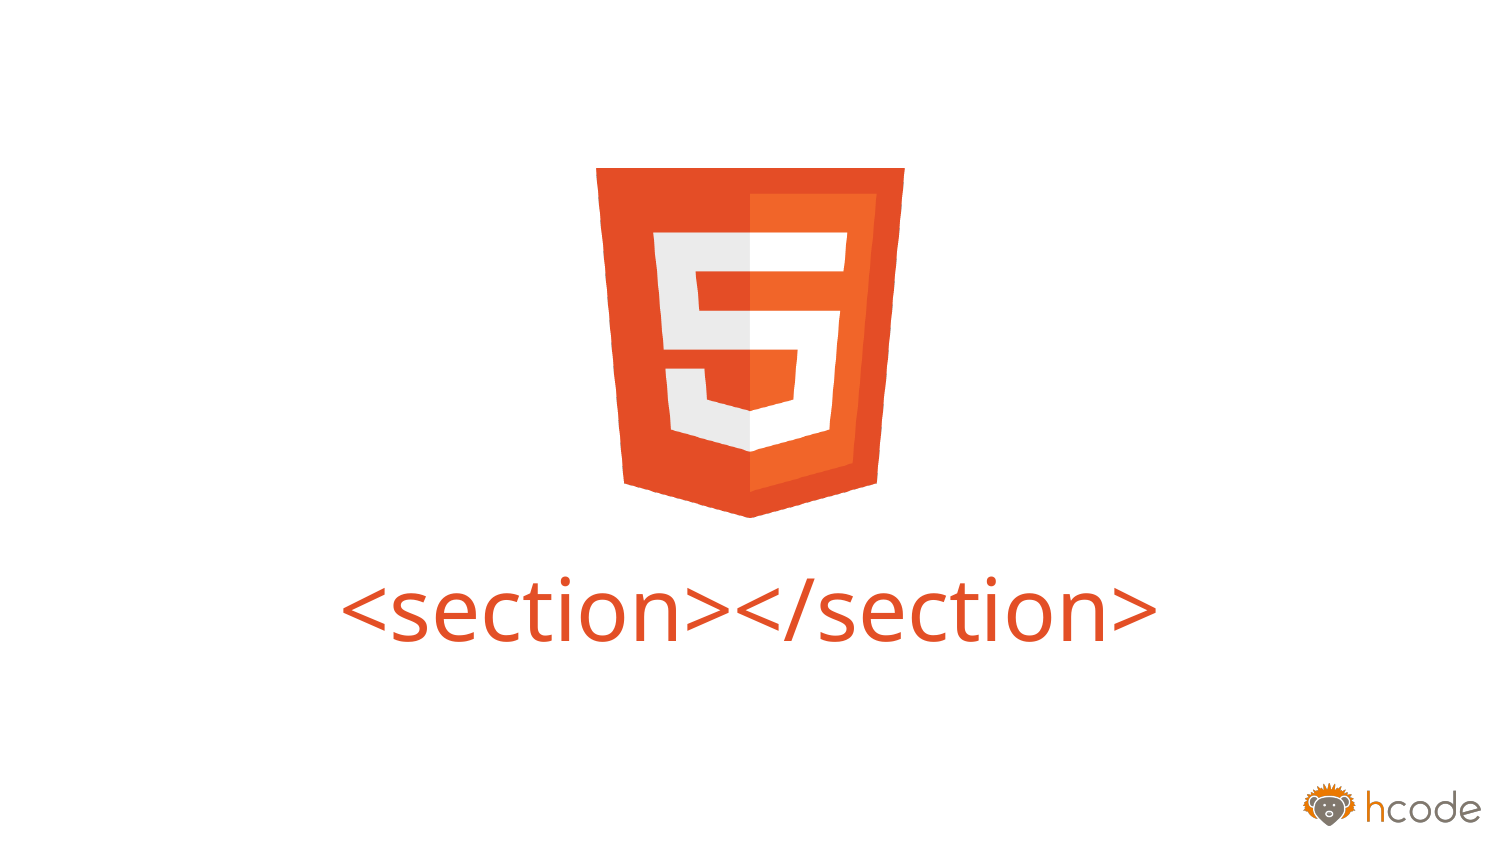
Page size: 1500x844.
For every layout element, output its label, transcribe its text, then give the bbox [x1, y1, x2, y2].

picture [575, 168, 925, 518]
text_box <section></section> [107, 539, 1393, 668]
picture [1303, 783, 1482, 827]
